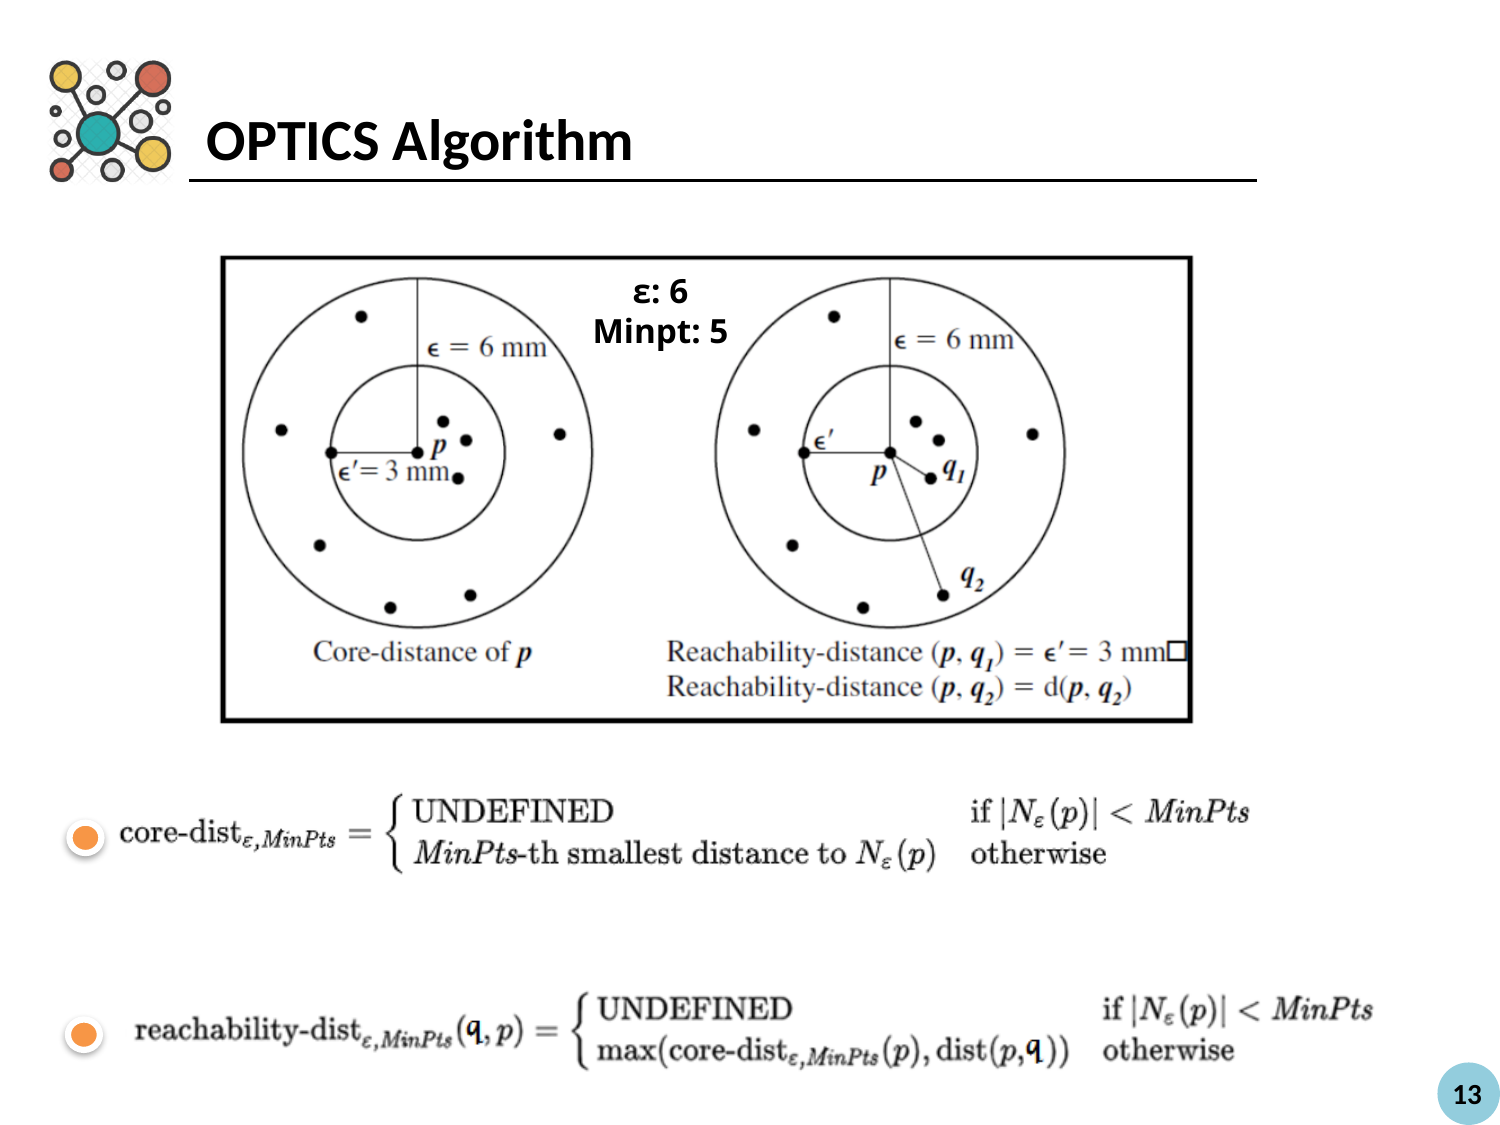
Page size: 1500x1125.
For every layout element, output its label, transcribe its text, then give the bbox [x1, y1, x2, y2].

picture [212, 249, 1198, 729]
picture [45, 55, 176, 186]
text_box [66, 819, 101, 857]
text_box [1447, 1119, 1491, 1125]
picture [106, 774, 1303, 890]
text_box OPTICS Algorithm [192, 95, 650, 179]
text_box [64, 1016, 104, 1054]
text_box 13 [1437, 1068, 1500, 1119]
text_box [1447, 1060, 1490, 1068]
picture [124, 983, 1393, 1086]
